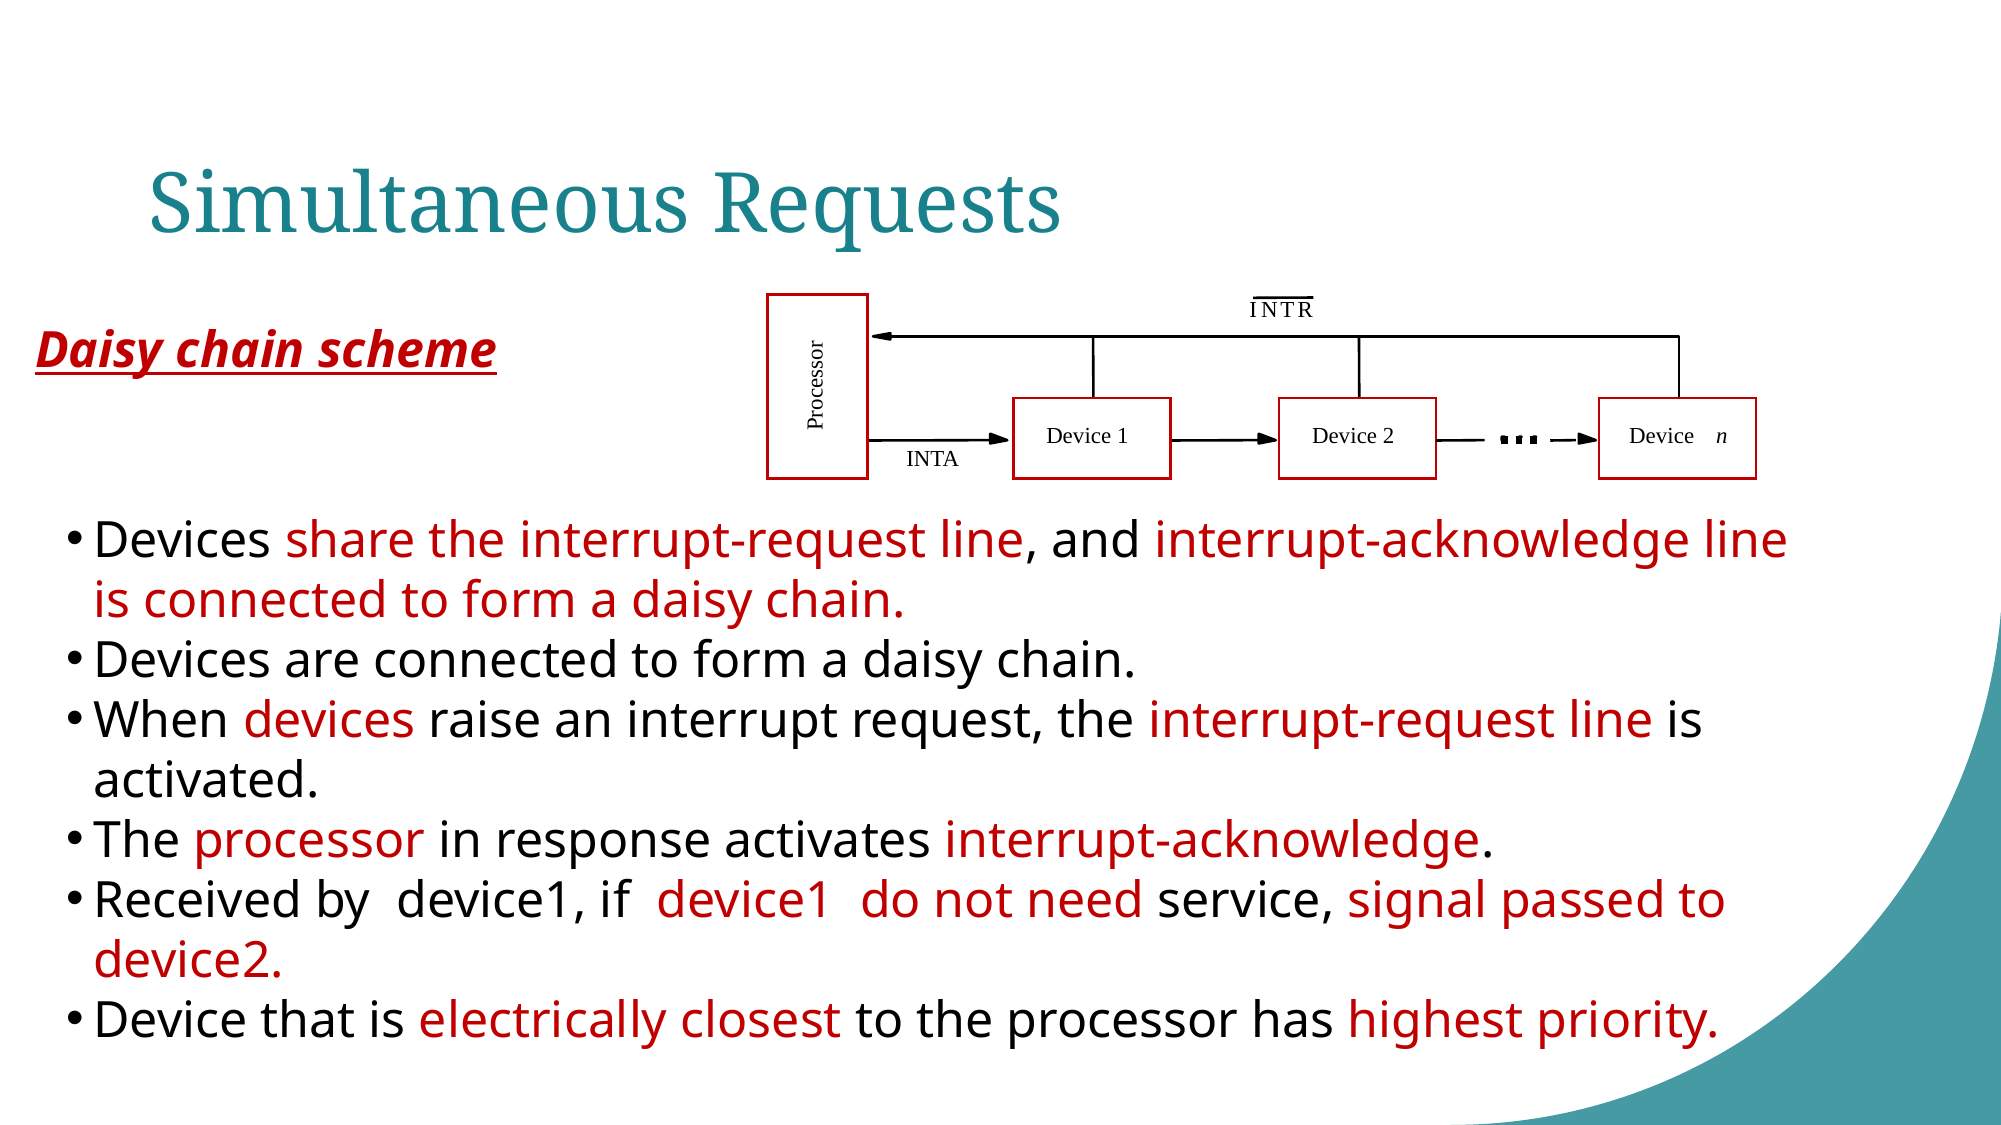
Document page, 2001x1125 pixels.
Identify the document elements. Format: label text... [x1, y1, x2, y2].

text_box Daisy chain scheme [20, 265, 646, 386]
text_box Devices share the interrupt-request line, and interrupt-acknowledge line is connected to form a daisy chain. Devices are connected to form a daisy chain. When devices raise an interrupt request, the interrupt-request line is activated. The processor in response activates interrupt-acknowledge. Received by device1, if device1 do not need service, signal passed to device2. Device that is electrically closest to the processor has highest priority. [51, 499, 1852, 1055]
title Simultaneous Requests [149, 96, 1823, 315]
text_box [767, 294, 1757, 480]
